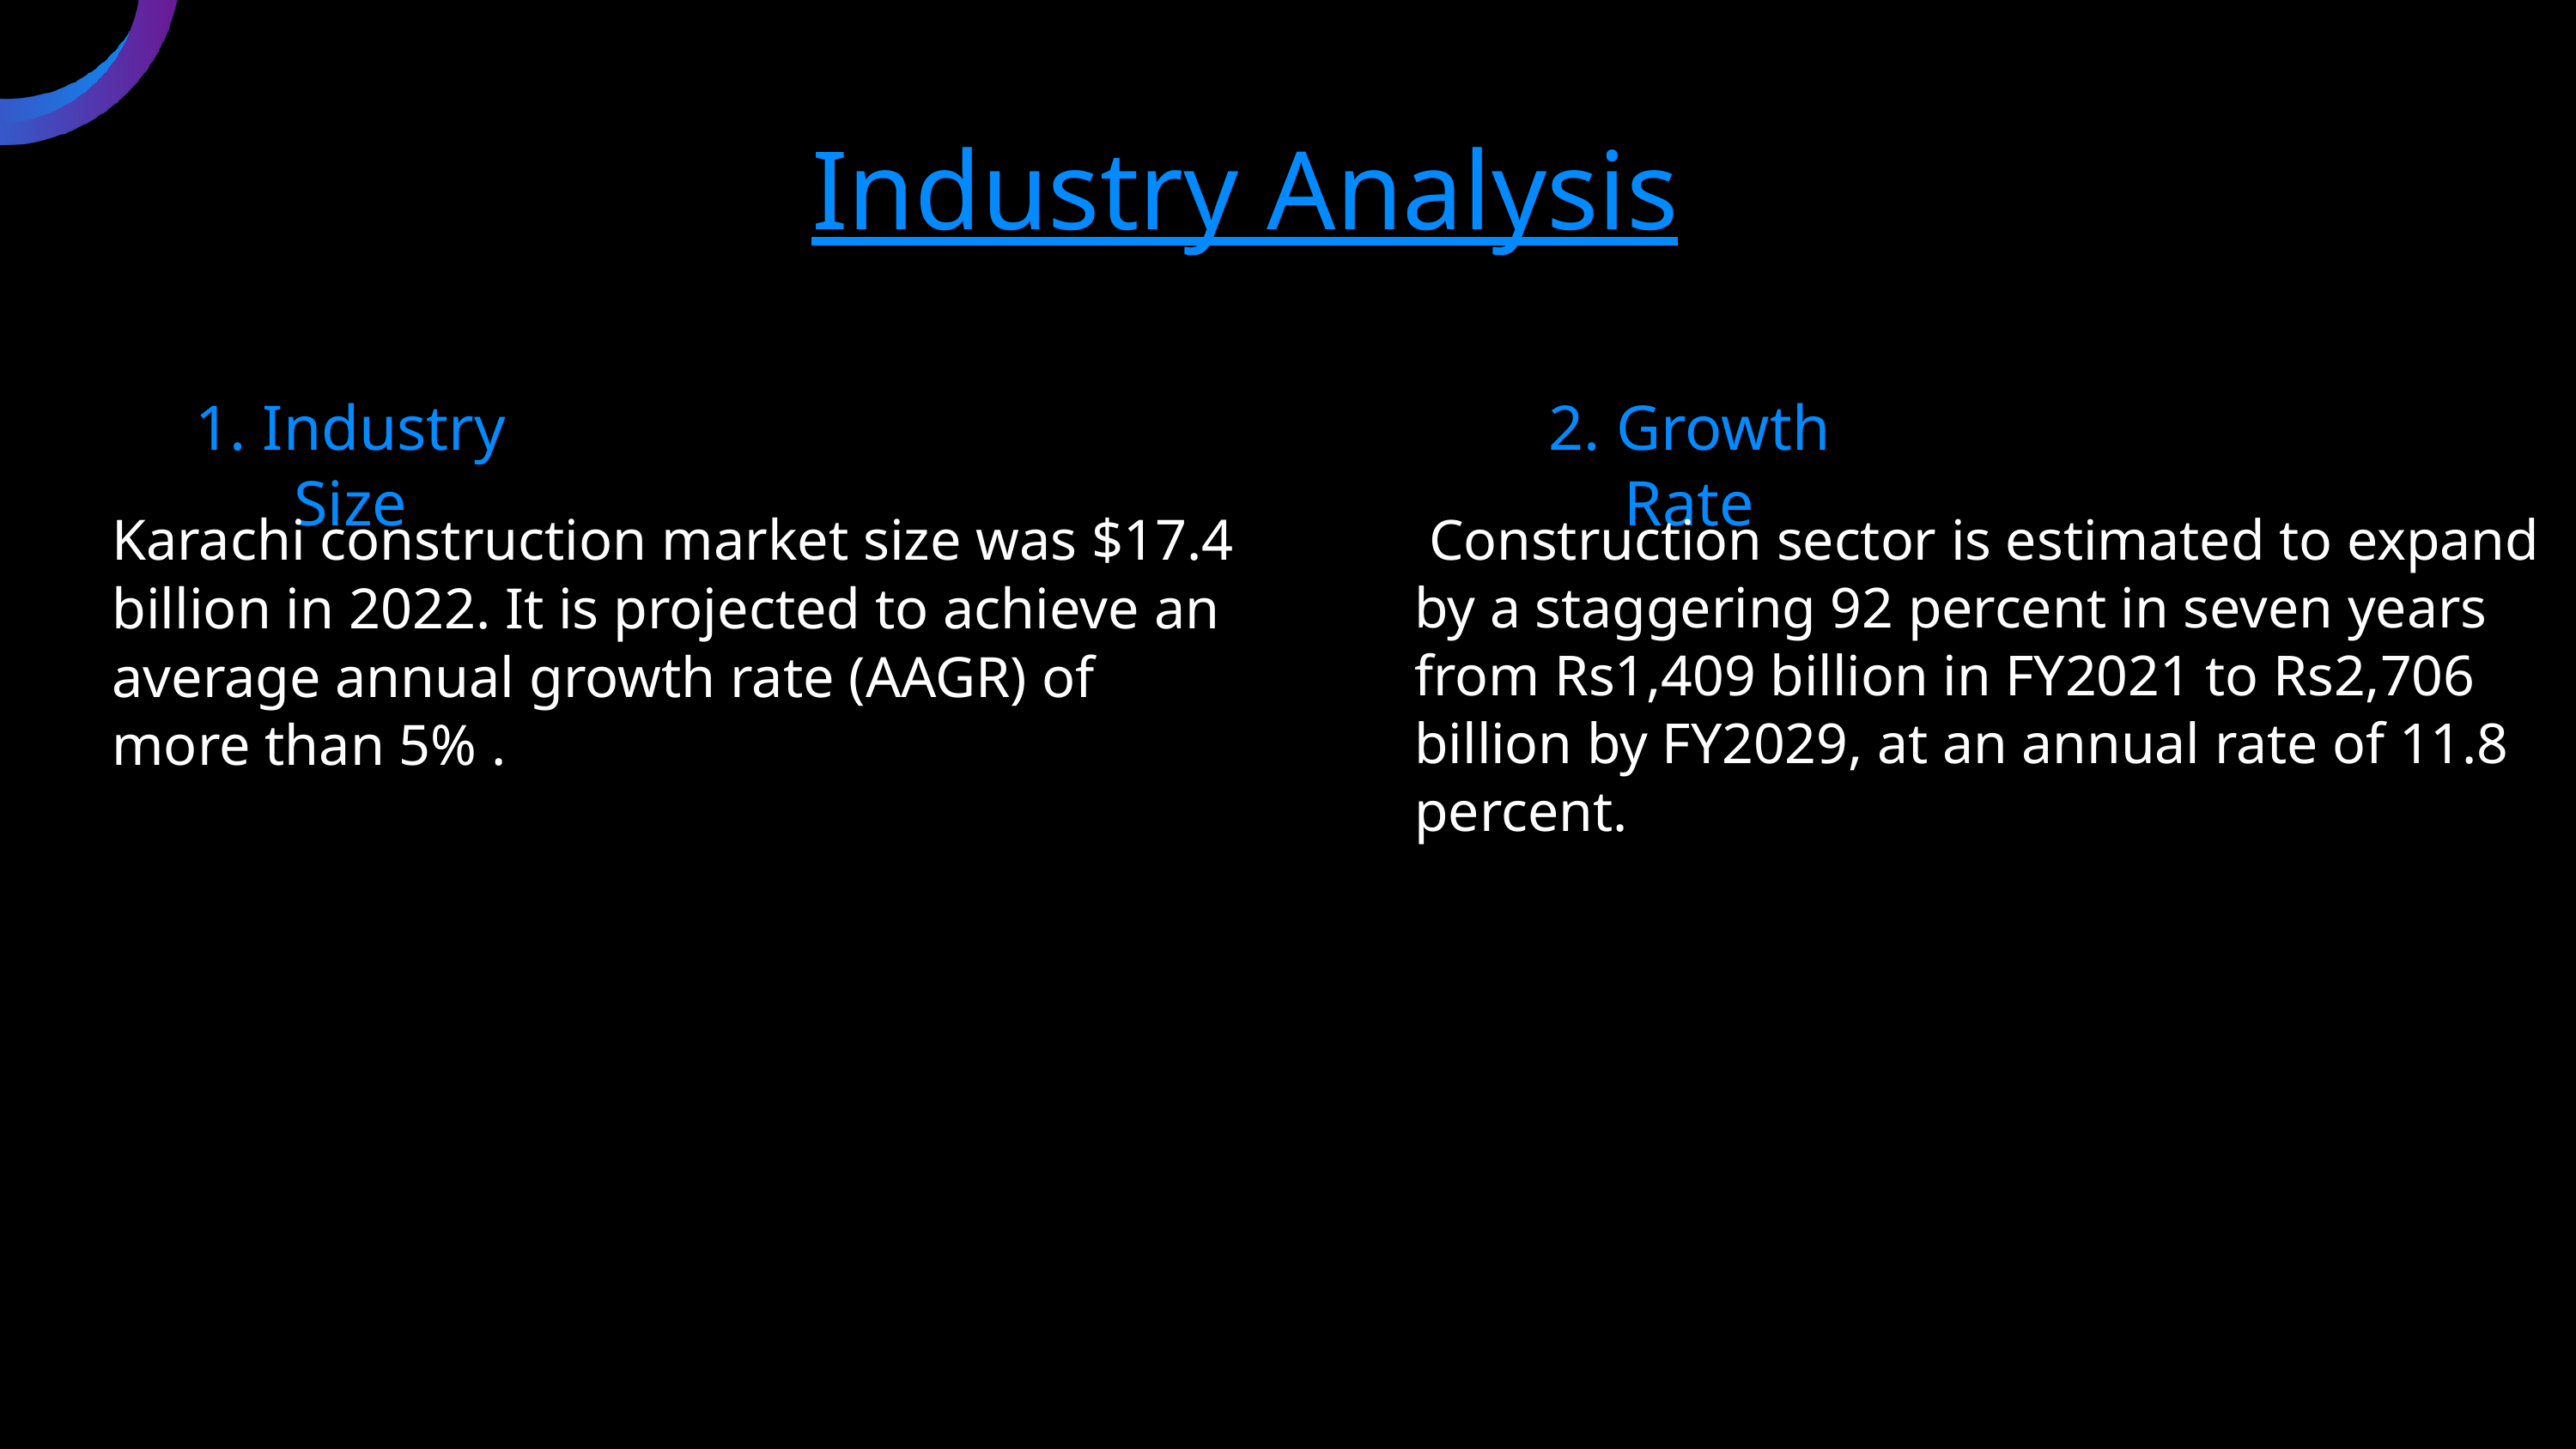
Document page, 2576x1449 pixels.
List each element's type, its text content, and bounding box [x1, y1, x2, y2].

text_box 2. Growth Rate [1479, 386, 1900, 502]
text_box 1. Industry Size [144, 386, 556, 502]
text_box Karachi construction market size was $17.4 billion in 2022. It is projected to achieve an average annual growth rate (AAGR) of more than 5% . [112, 502, 1245, 777]
text_box Industry Analysis [550, 99, 1940, 252]
text_box [0, 0, 180, 145]
text_box Construction sector is estimated to expand by a staggering 92 percent in seven years from Rs1,409 billion in FY2021 to Rs2,706 billion by FY2029, at an annual rate of 11.8 percent. [1414, 502, 2540, 843]
